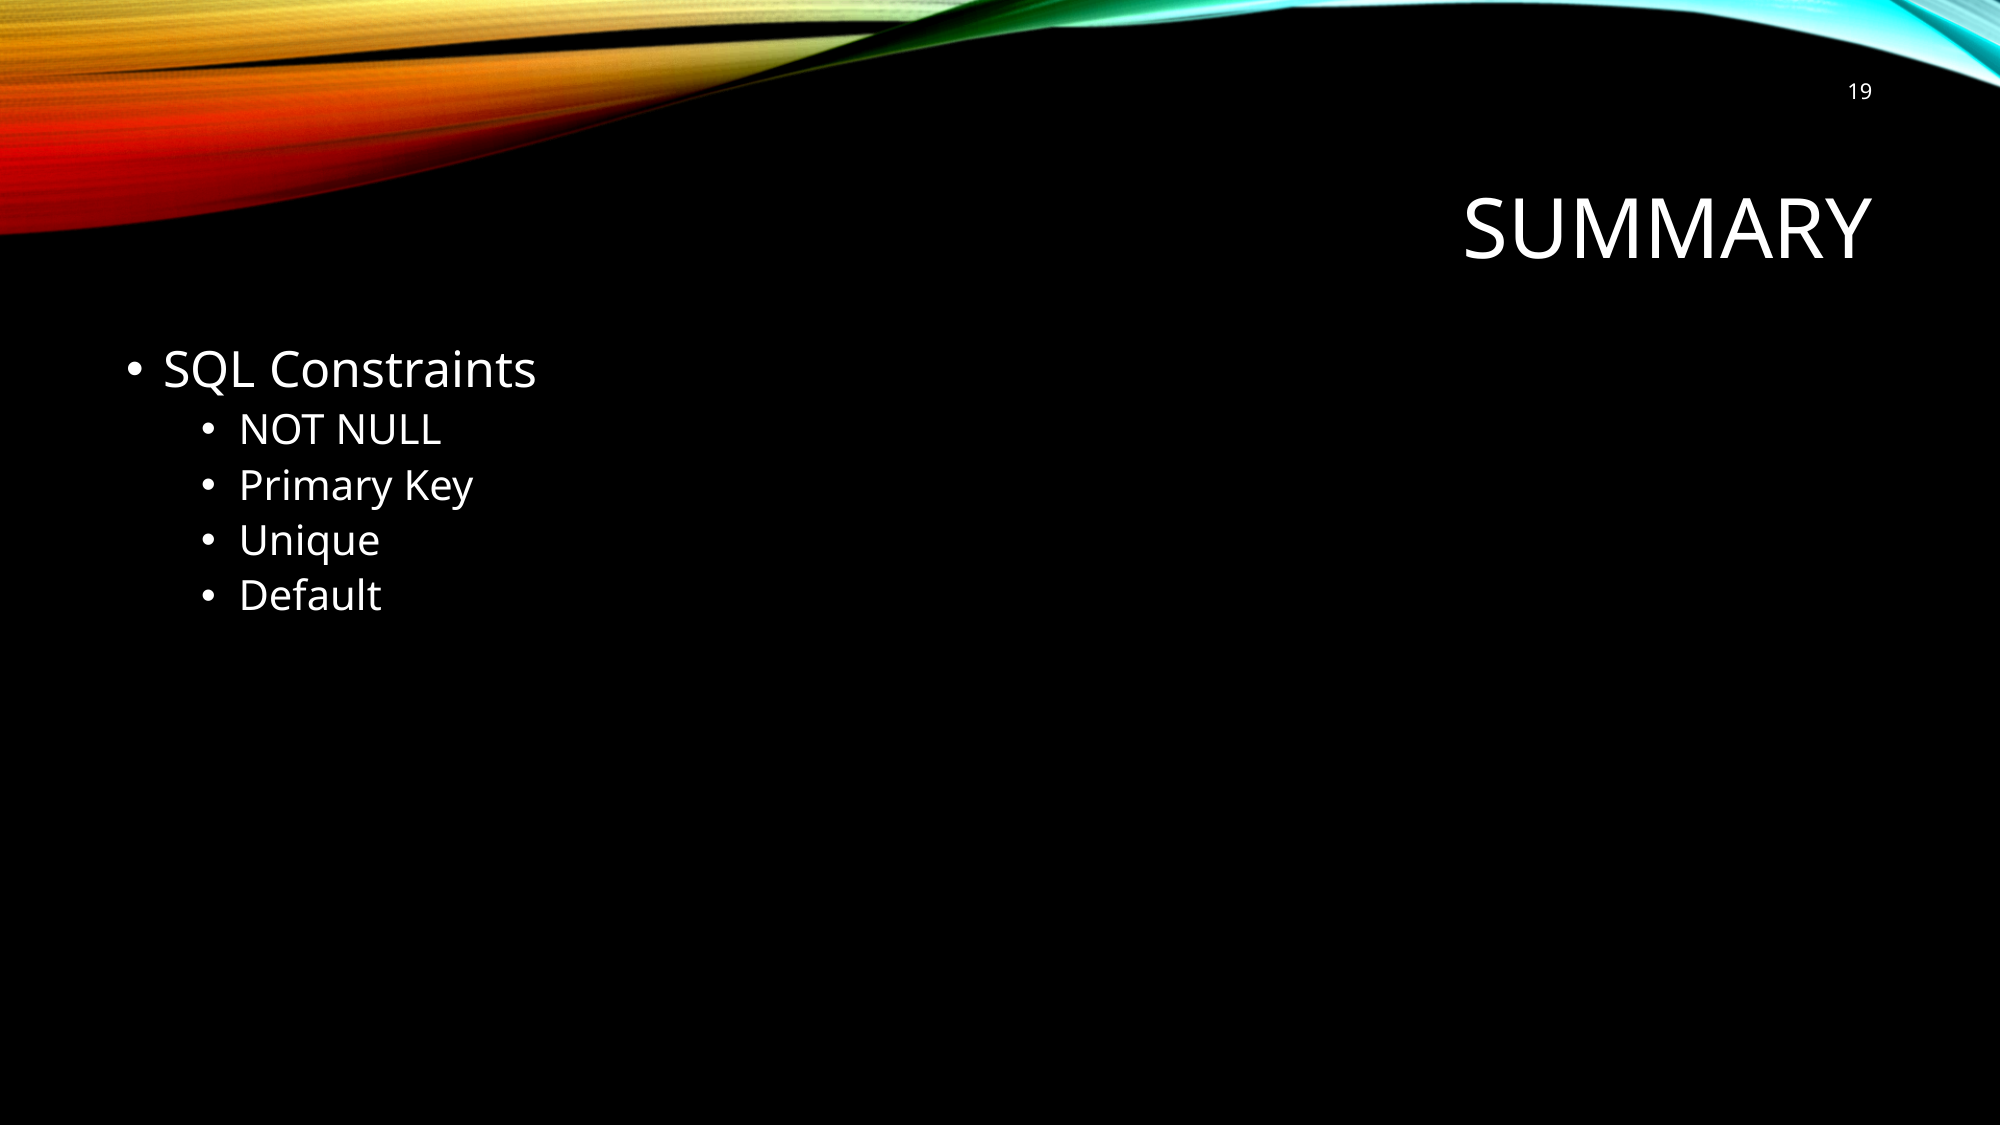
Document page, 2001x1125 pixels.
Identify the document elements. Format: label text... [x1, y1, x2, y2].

list SQL Constraints NOT NULL Primary Key Unique Default [111, 336, 1522, 974]
title Summary [474, 125, 1888, 338]
slide_number 19 [1437, 62, 1888, 123]
picture [0, 0, 2000, 237]
